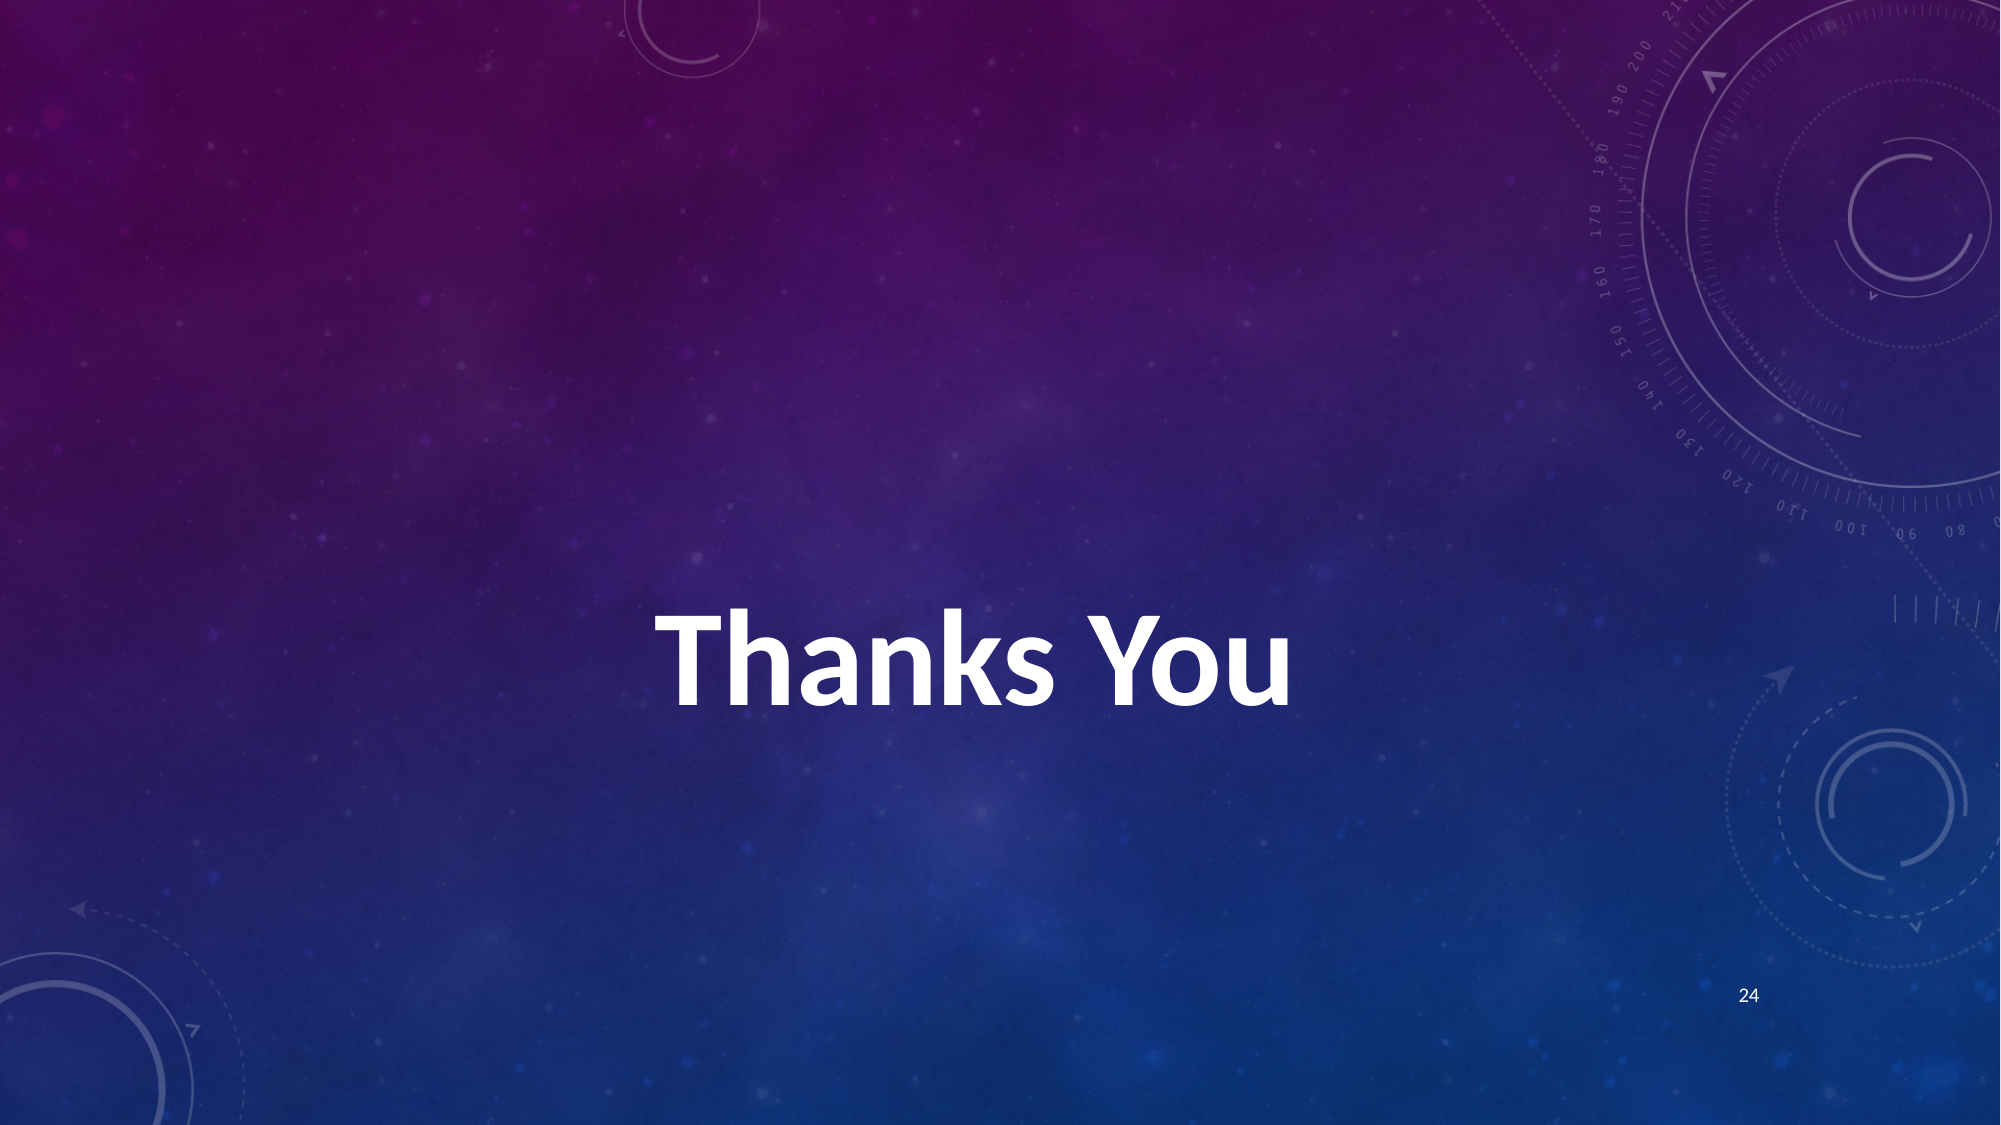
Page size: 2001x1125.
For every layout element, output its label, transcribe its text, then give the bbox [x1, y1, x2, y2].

slide_number 24 [1684, 963, 1775, 1025]
picture [0, 0, 2001, 1125]
list Thanks You [112, 351, 1775, 950]
